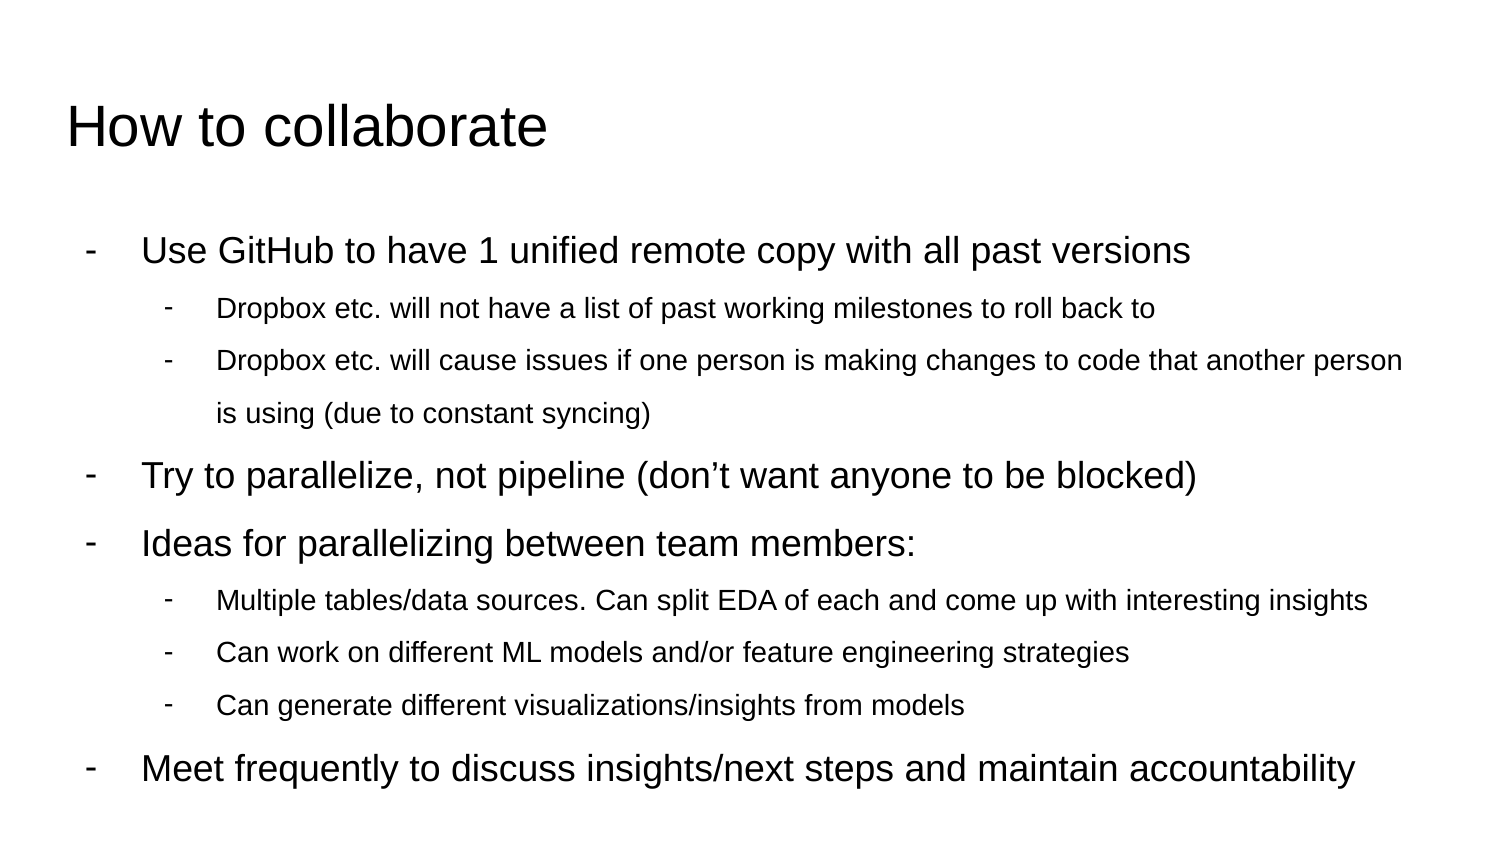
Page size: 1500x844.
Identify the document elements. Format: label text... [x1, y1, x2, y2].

title How to collaborate [51, 72, 1449, 167]
list Use GitHub to have 1 unified remote copy with all past versions Dropbox etc. will not have a list of past working milestones to roll back to Dropbox etc. will cause issues if one person is making changes to code that another person is using (due to constant syncing) Try to parallelize, not pipeline (don’t want anyone to be blocked) Ideas for parallelizing between team members: Multiple tables/data sources. Can split EDA of each and come up with interesting insights Can work on different ML models and/or feature engineering strategies Can generate different visualizations/insights from models Meet frequently to discuss insights/next steps and maintain accountability [51, 189, 1449, 800]
